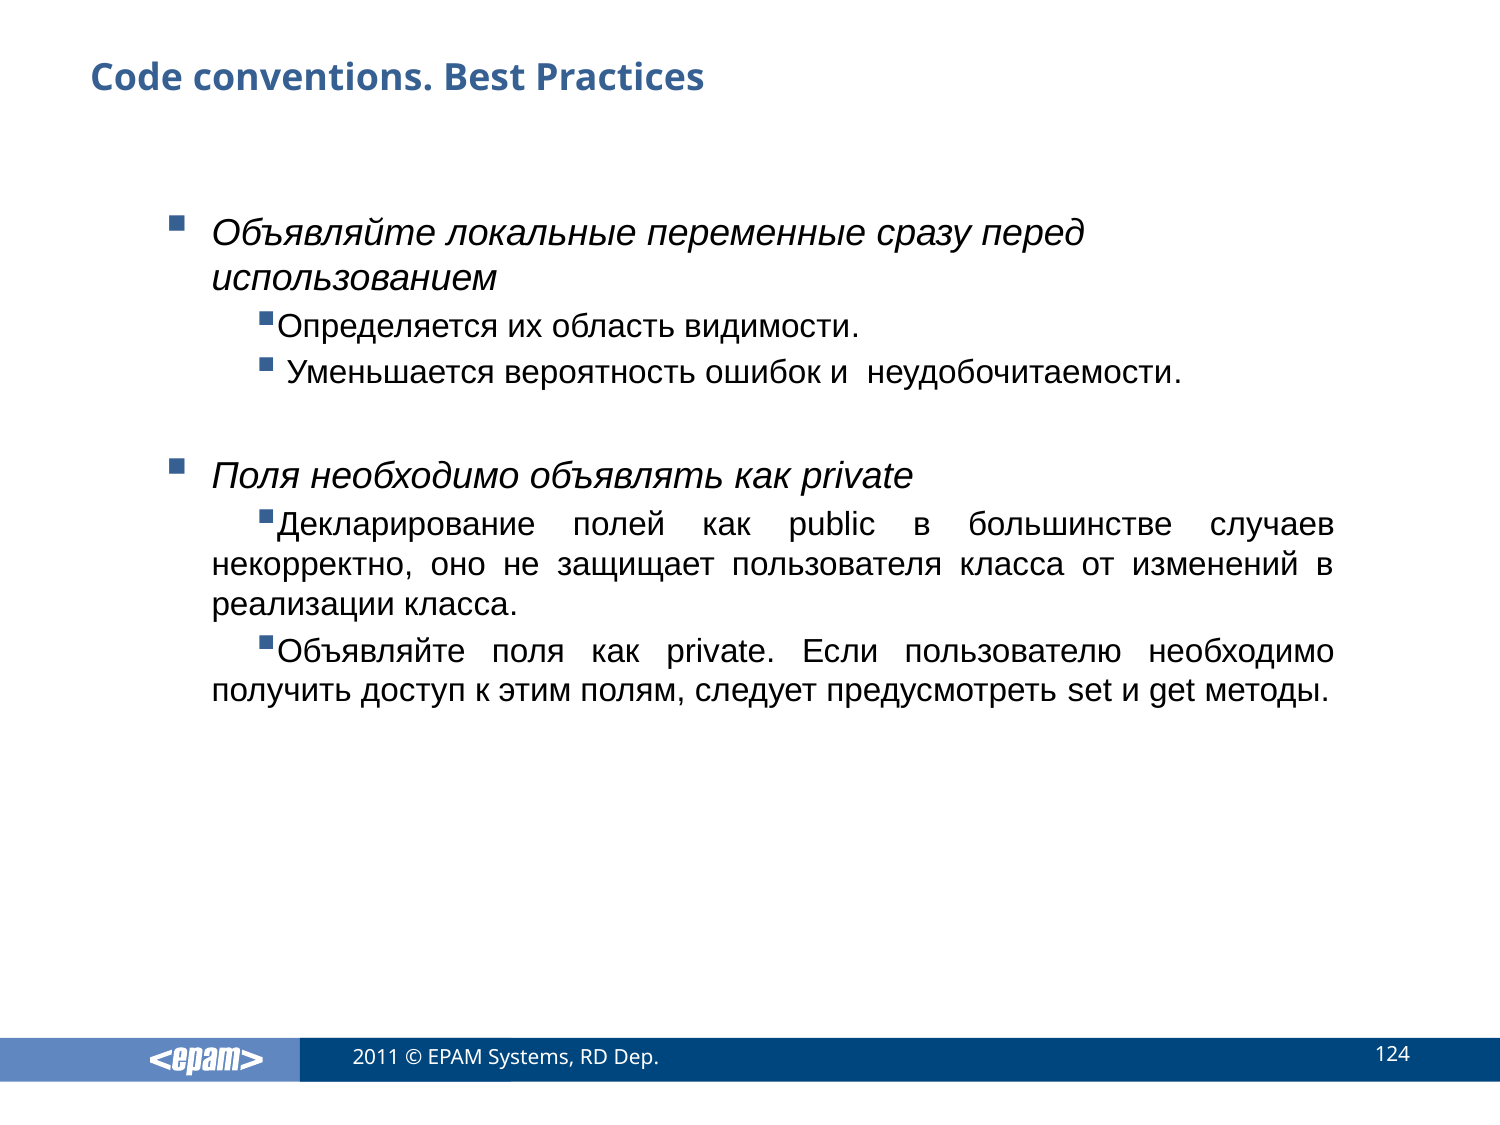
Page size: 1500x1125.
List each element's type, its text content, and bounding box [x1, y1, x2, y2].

footer 2011 © EPAM Systems, RD Dep. [337, 1028, 738, 1088]
title Code conventions. Best Practices [75, 45, 1425, 163]
slide_number 124 [1262, 1025, 1425, 1085]
list Объявляйте локальные переменные сразу перед использованием Определяется их область видимости. Уменьшается вероятность ошибок и неудобочитаемости. Поля необходимо объявлять как private Декларирование полей как public в большинстве случаев некорректно, оно не защищает пользователя класса от изменений в реализации класса. Объявляйте поля как private. Если пользователю необходимо получить доступ к этим полям, следует предусмотреть set и get методы. [150, 200, 1350, 988]
